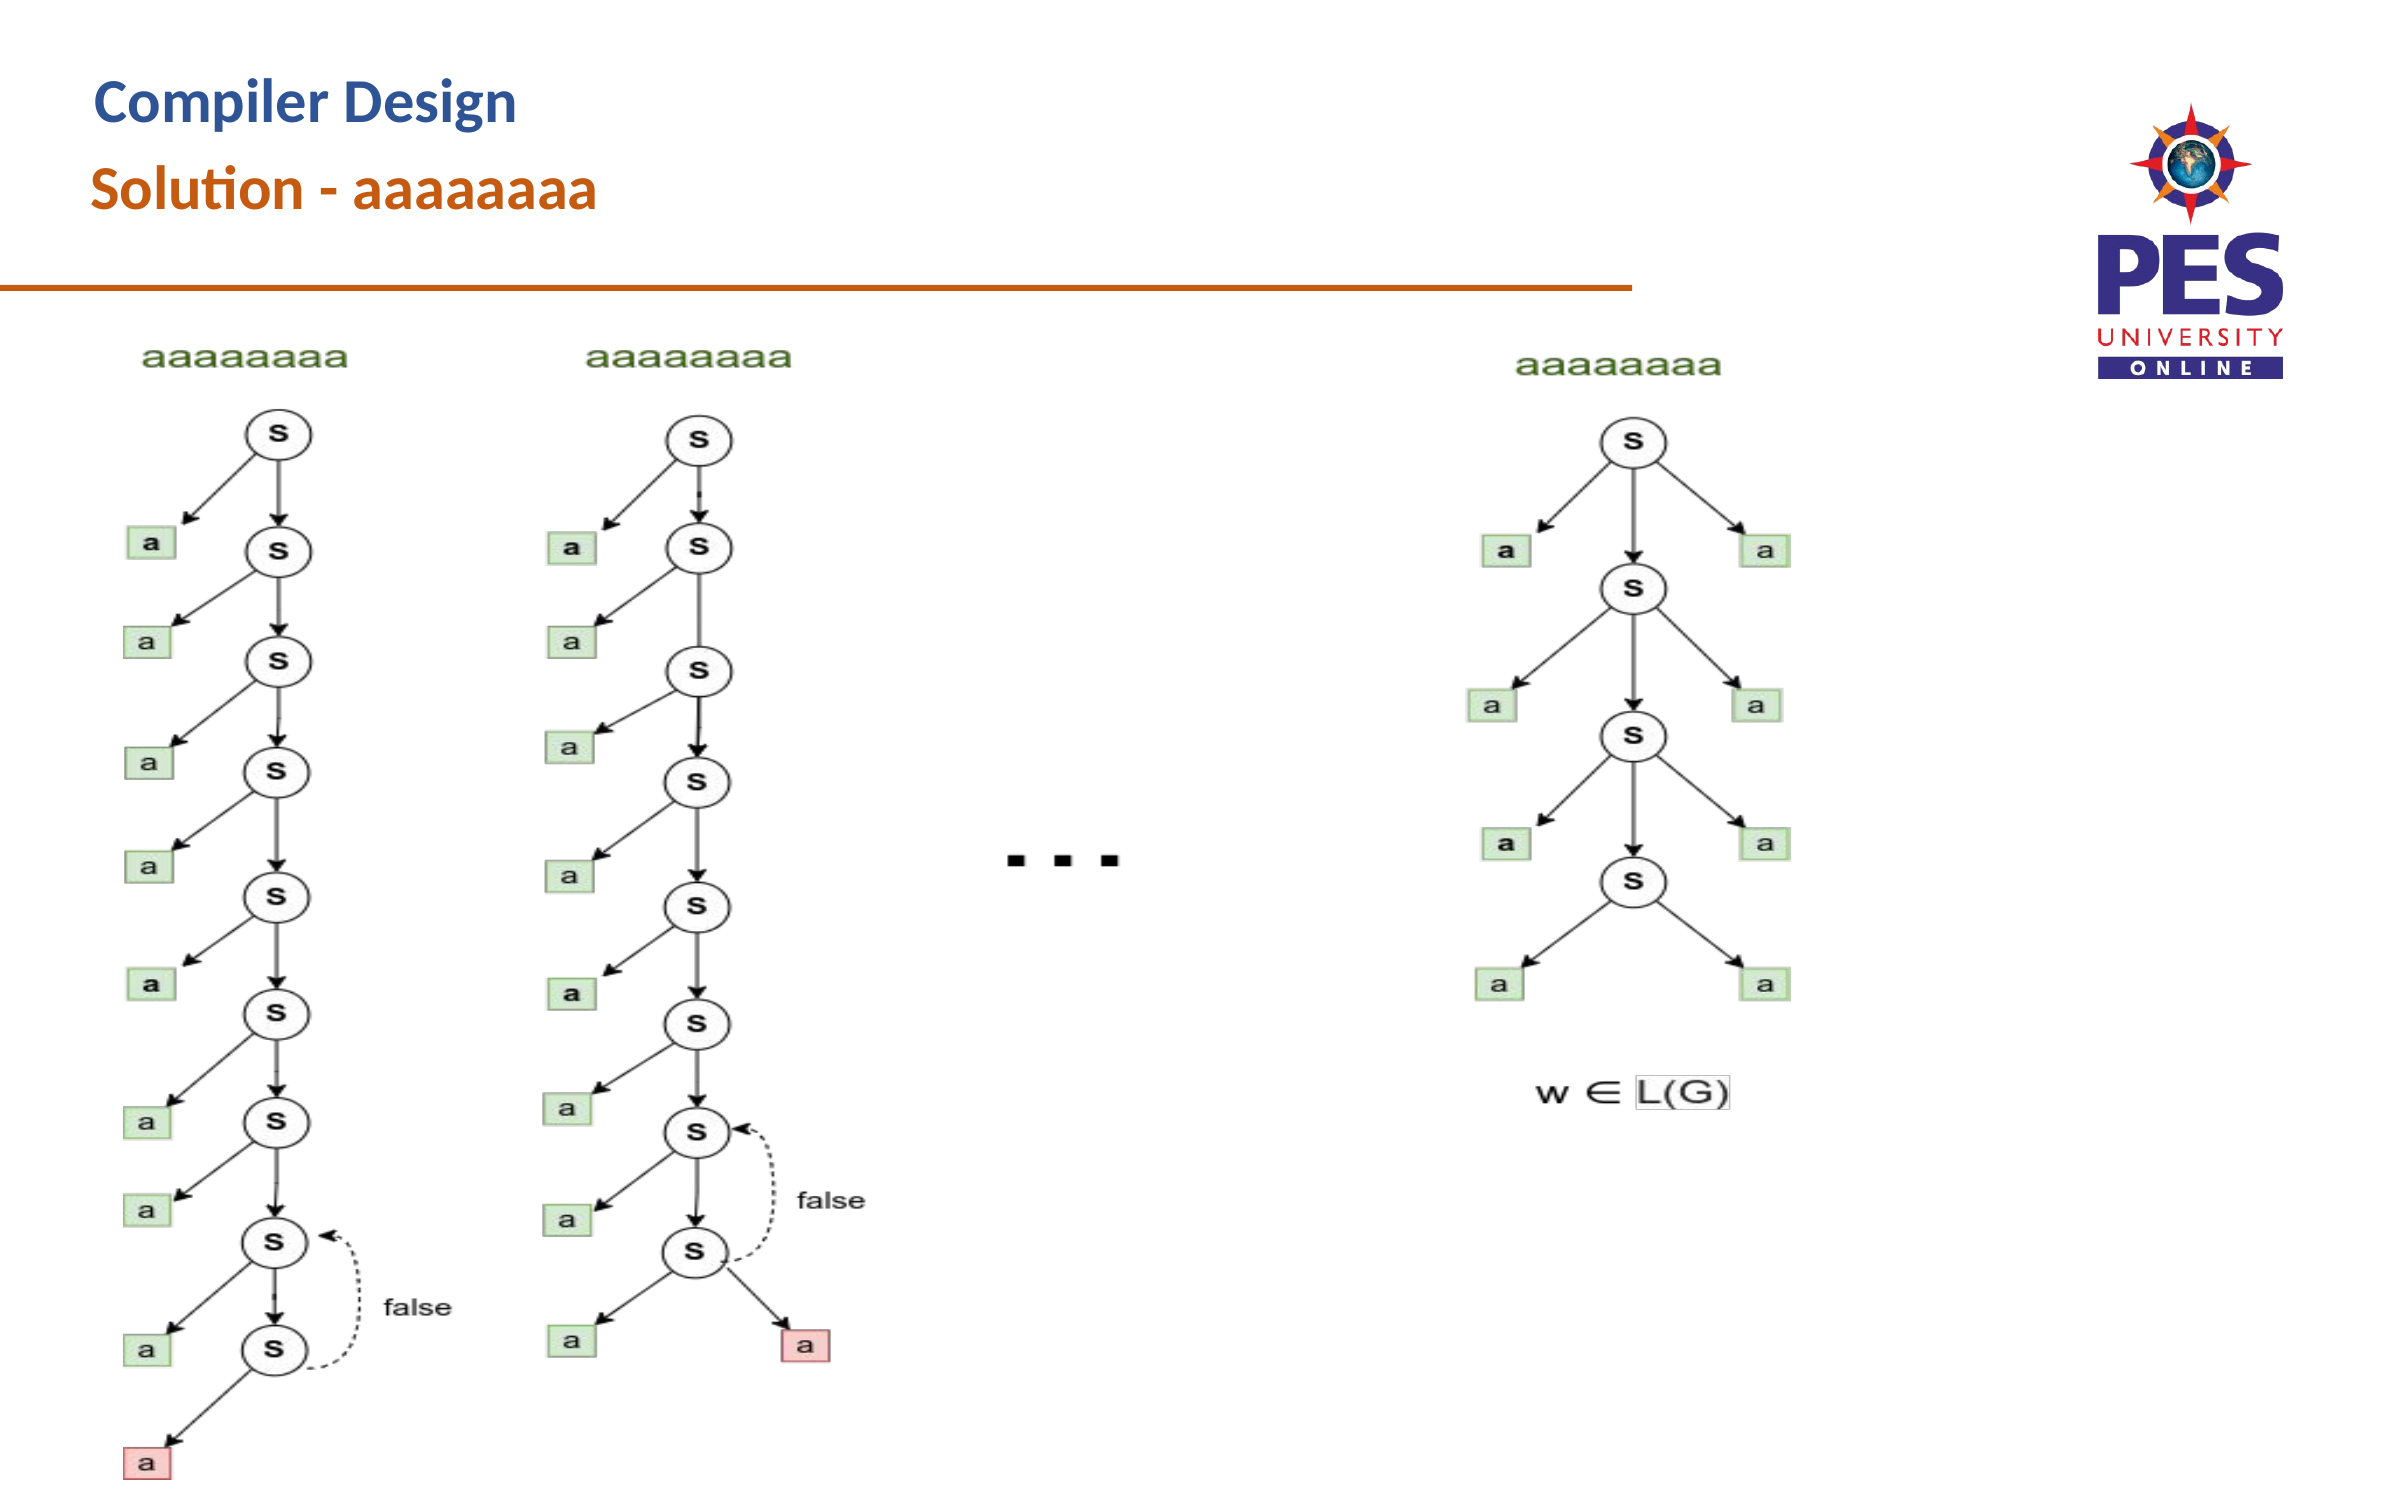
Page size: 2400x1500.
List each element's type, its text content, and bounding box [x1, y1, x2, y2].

text_box [0, 284, 1633, 291]
picture [123, 331, 1791, 1480]
picture [2098, 102, 2283, 379]
title Compiler Design Solution - aaaaaaaa [88, 46, 603, 284]
title Compiler Design Solution - aaaaaaaa [88, 291, 603, 299]
